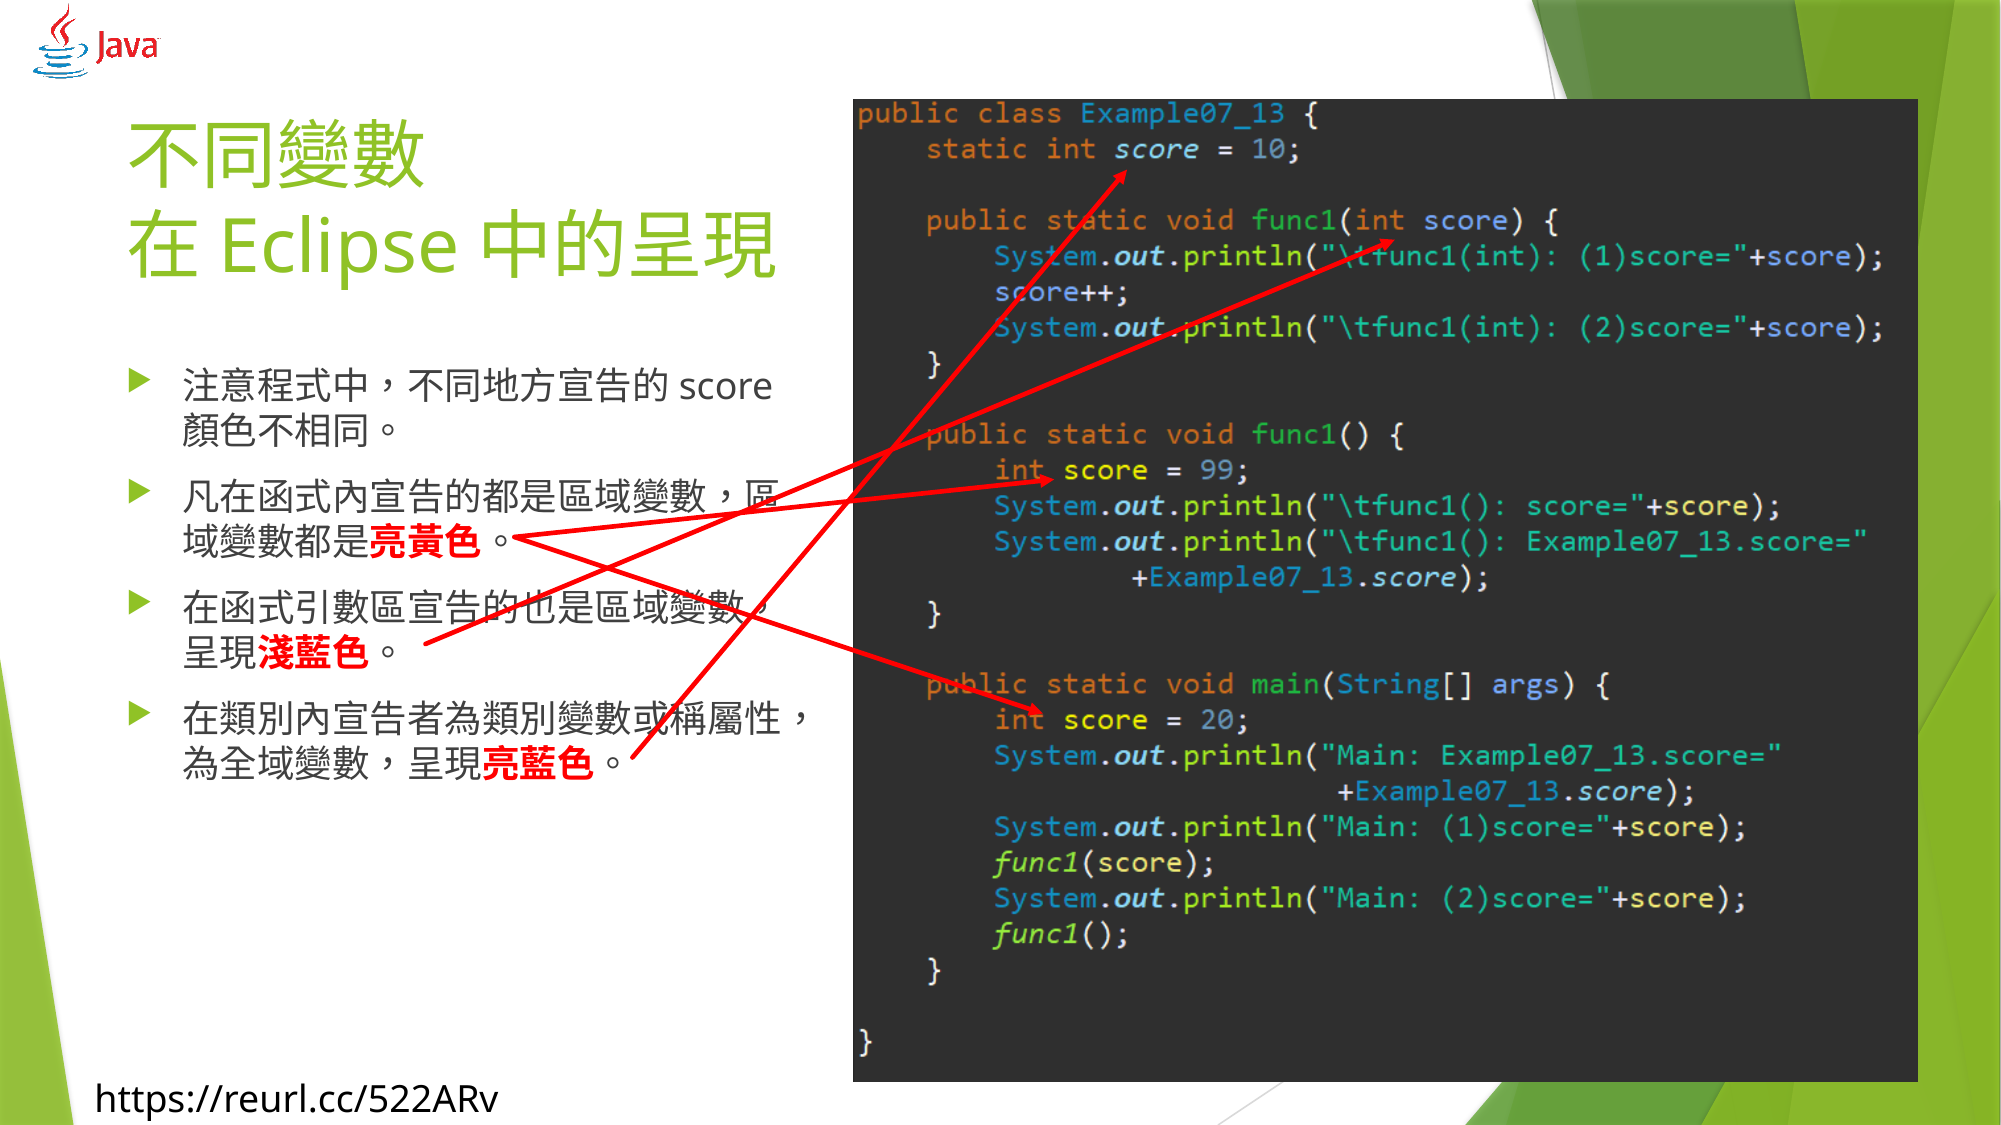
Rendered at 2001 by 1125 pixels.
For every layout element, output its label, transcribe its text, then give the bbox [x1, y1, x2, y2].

list 注意程式中，不同地方宣告的score顏色不相同。 凡在函式內宣告的都是區域變數，區域變數都是亮黃色。 在函式引數區宣告的也是區域變數，呈現淺藍色。 在類別內宣告者為類別變數或稱屬性，為全域變數，呈現亮藍色。 [111, 354, 817, 992]
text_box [513, 653, 627, 714]
title 不同變數 在Eclipse中的呈現 [111, 99, 851, 317]
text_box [631, 169, 1128, 758]
picture [27, 1, 165, 79]
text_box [424, 239, 627, 645]
picture [852, 99, 1919, 1083]
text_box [1132, 239, 1396, 645]
